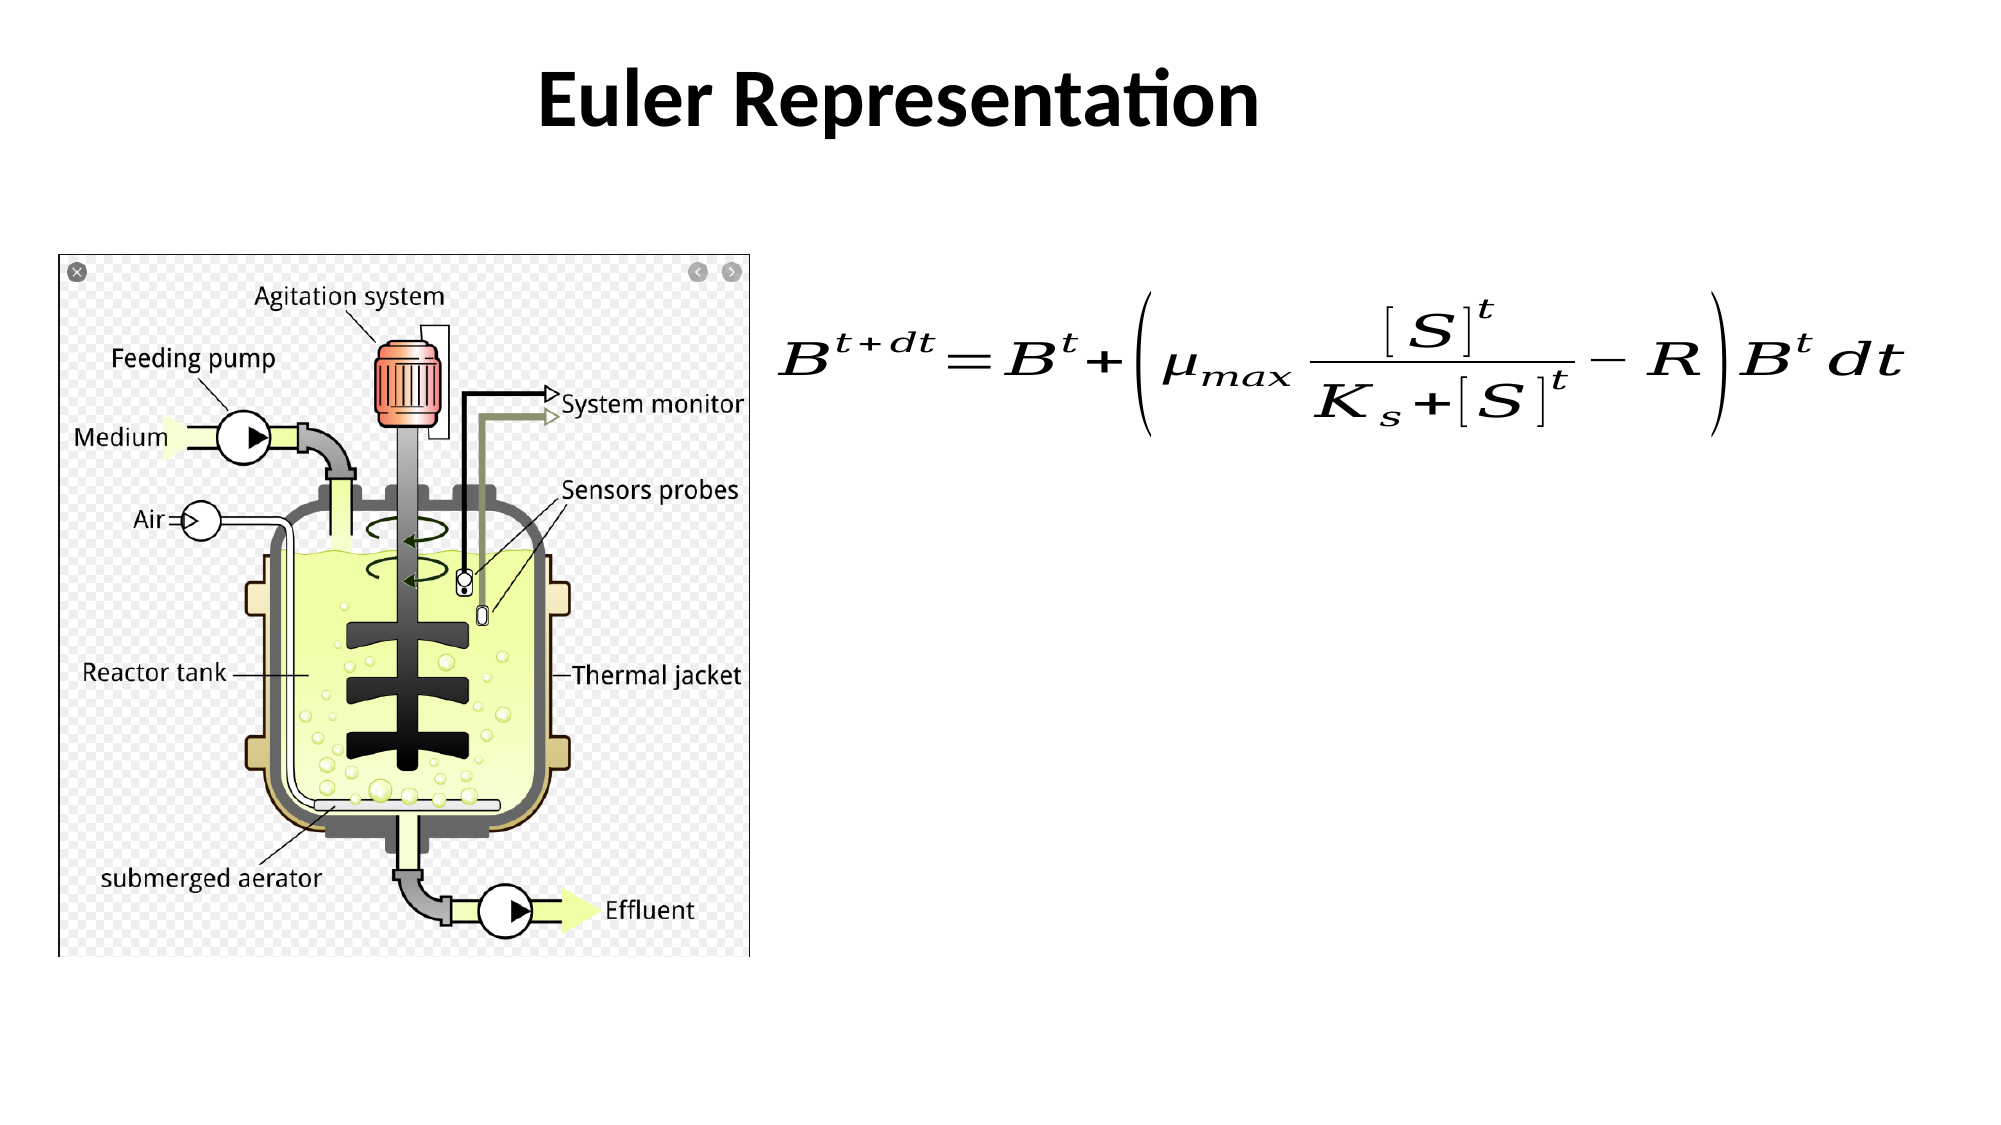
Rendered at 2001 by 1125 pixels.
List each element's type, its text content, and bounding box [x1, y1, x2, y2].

picture [58, 254, 750, 957]
text_box Euler Representation [522, 35, 1278, 151]
